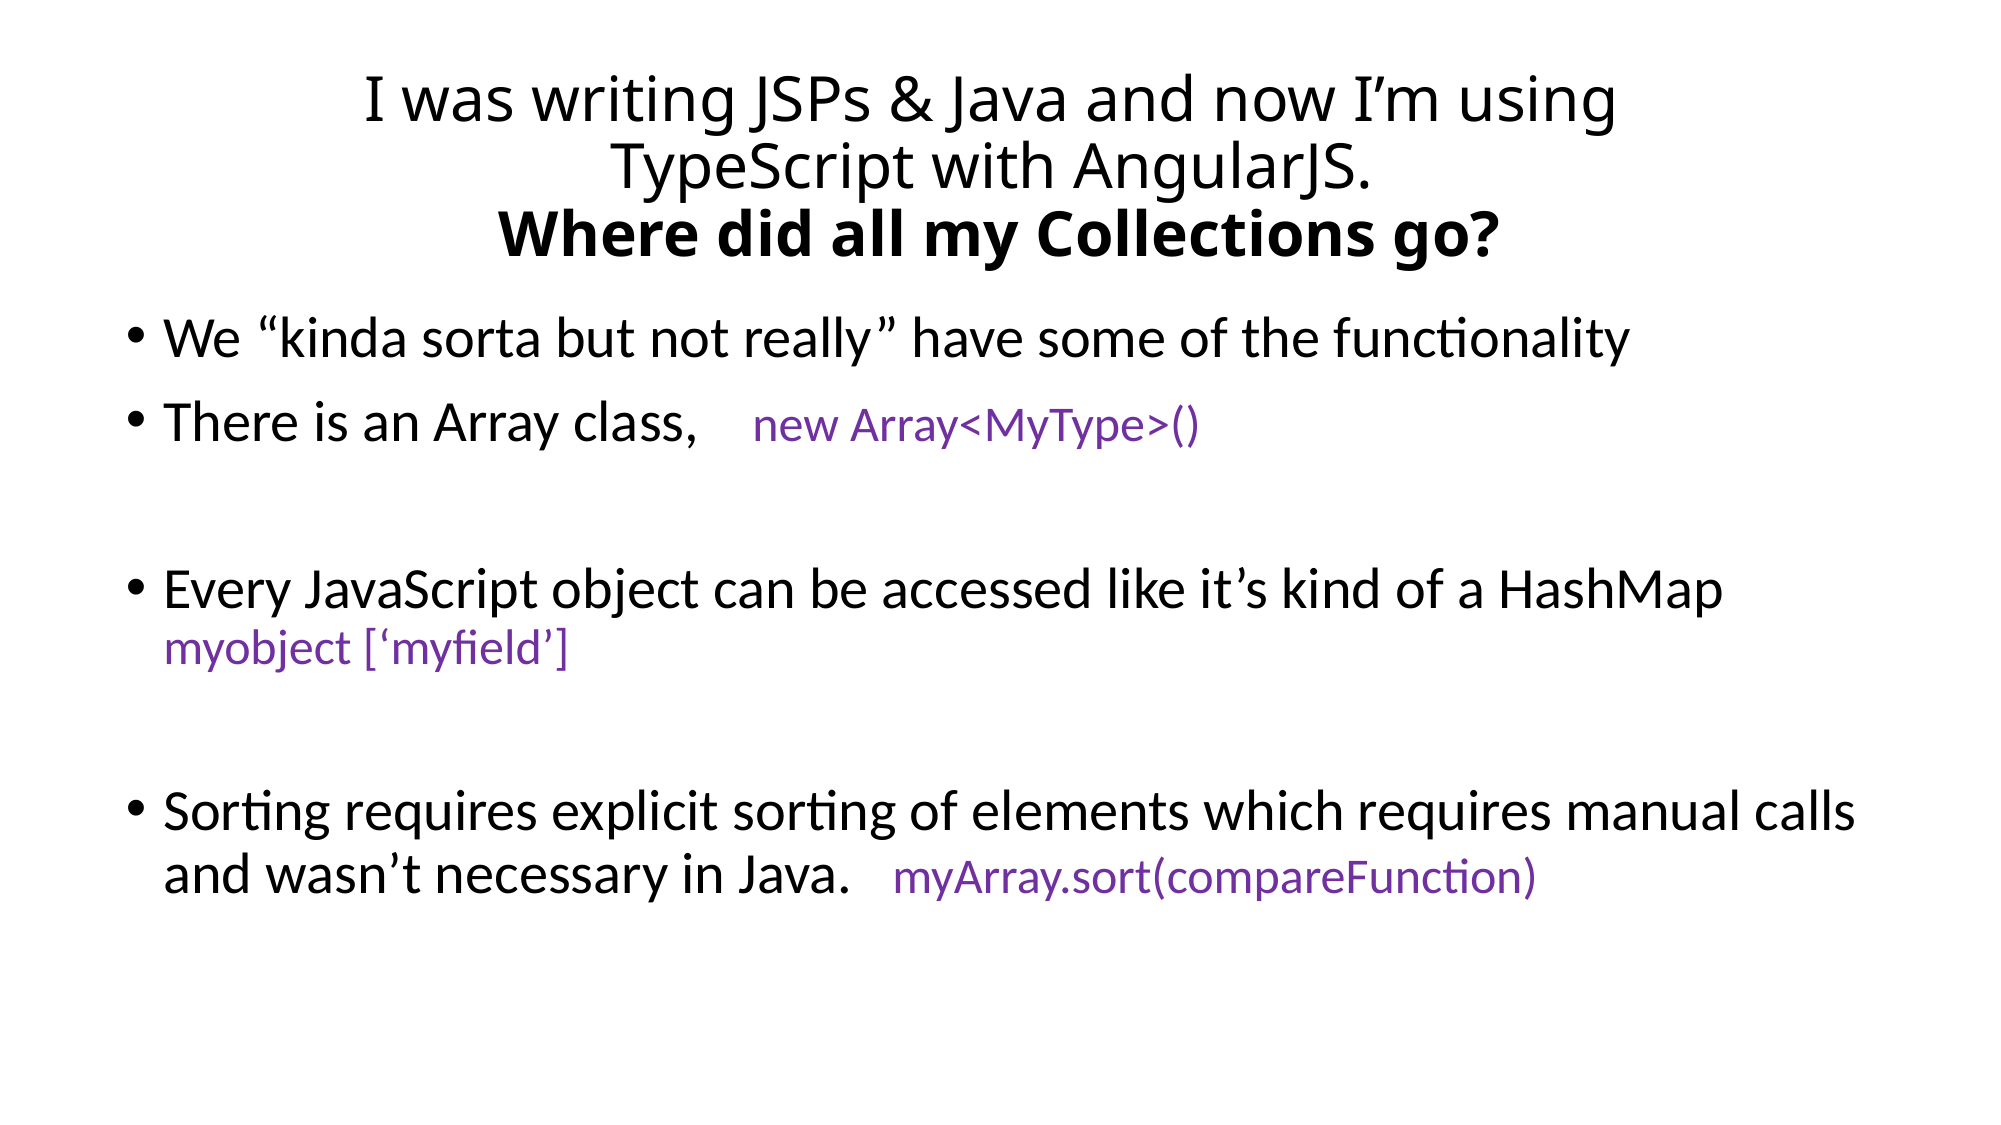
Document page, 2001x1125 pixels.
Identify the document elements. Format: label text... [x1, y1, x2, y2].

list We “kinda sorta but not really” have some of the functionality There is an Array class, new Array<MyType>() Every JavaScript object can be accessed like it’s kind of a HashMap myobject [‘myfield’] Sorting requires explicit sorting of elements which requires manual calls and wasn’t necessary in Java. myArray.sort(compareFunction) [110, 299, 1898, 1014]
title I was writing JSPs & Java and now I’m using TypeScript with AngularJS. Where did all my Collections go? [137, 59, 1863, 278]
